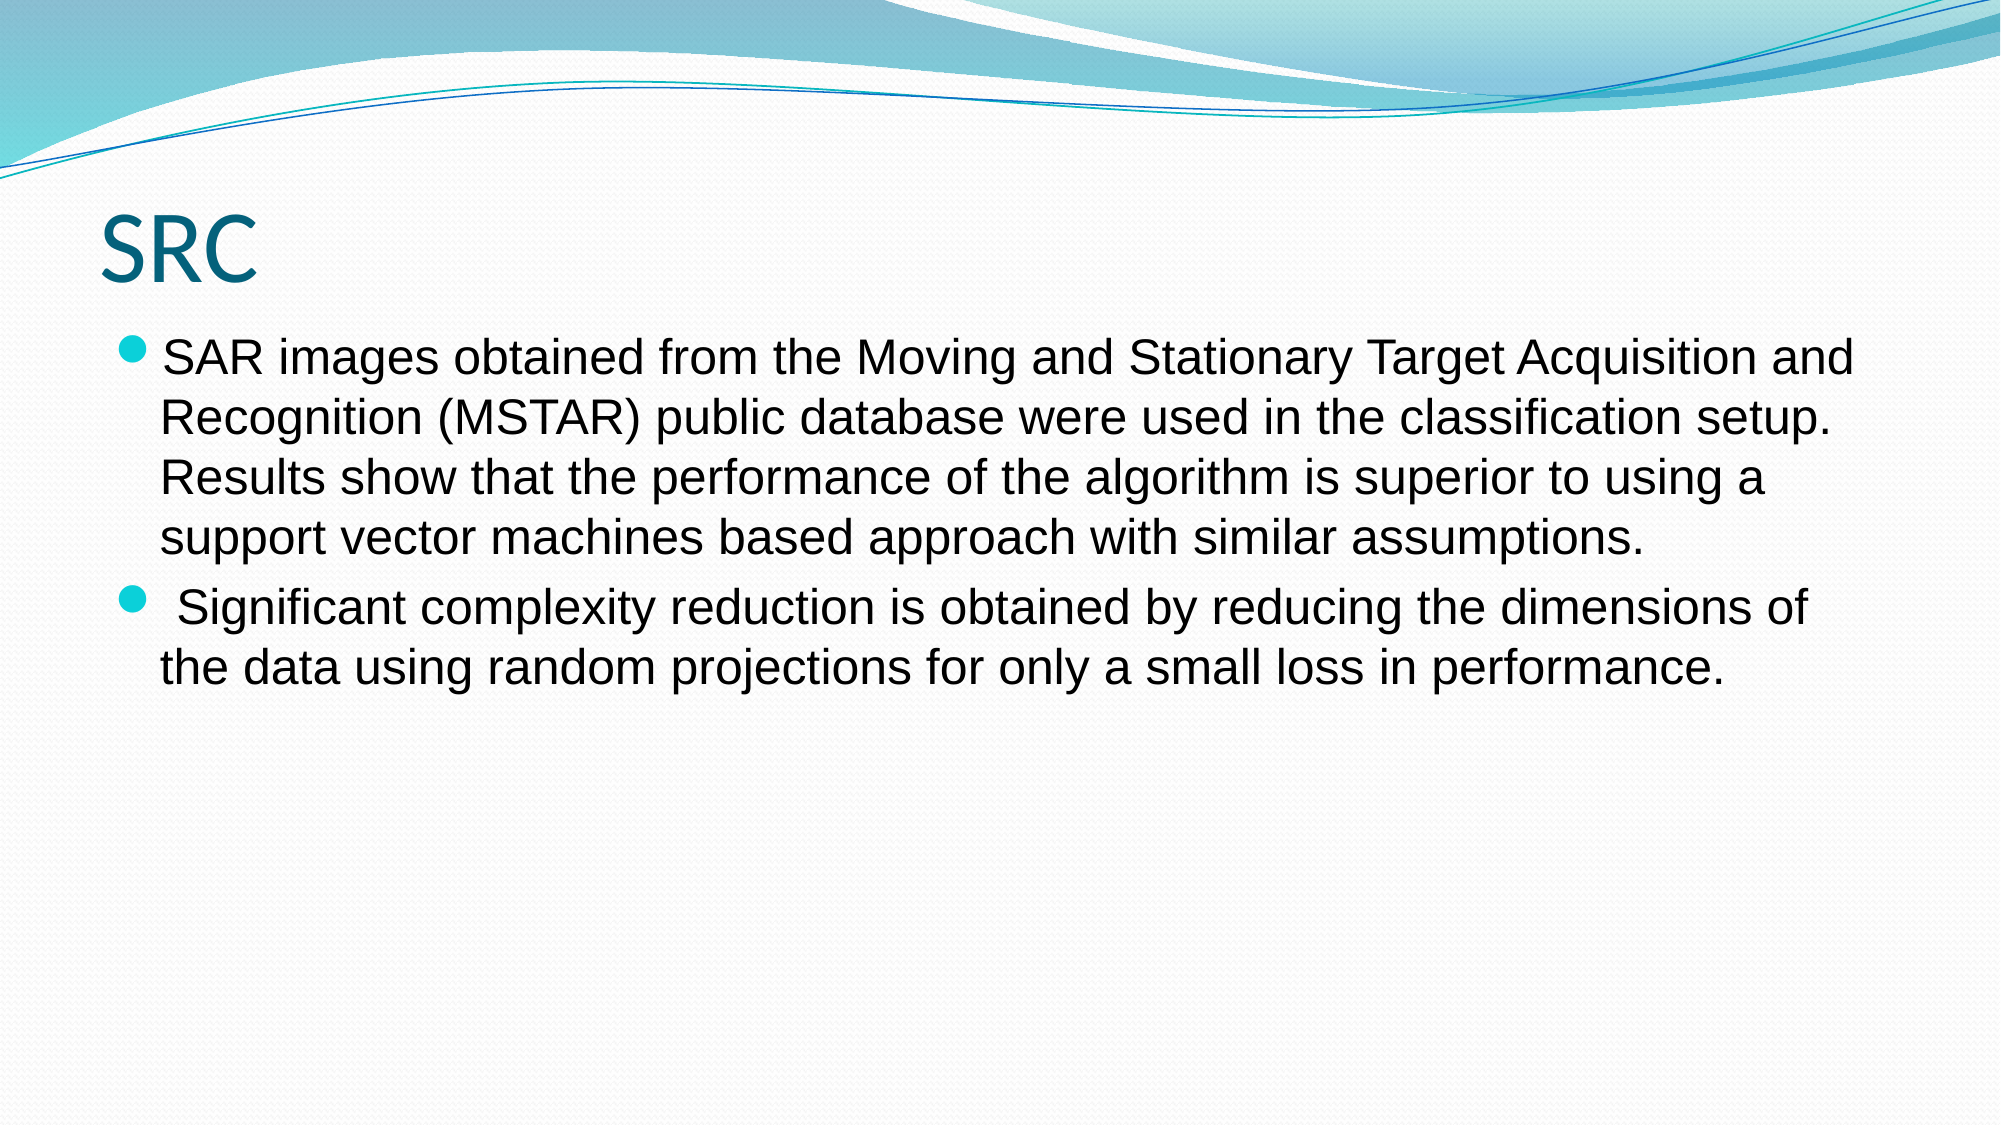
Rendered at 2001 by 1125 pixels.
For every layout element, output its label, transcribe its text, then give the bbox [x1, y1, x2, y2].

list SAR images obtained from the Moving and Stationary Target Acquisition and Recognition (MSTAR) public database were used in the classification setup. Results show that the performance of the algorithm is superior to using a support vector machines based approach with similar assumptions. Significant complexity reduction is obtained by reducing the dimensions of the data using random projections for only a small loss in performance. [99, 317, 1900, 1038]
title SRC [99, 115, 1900, 303]
